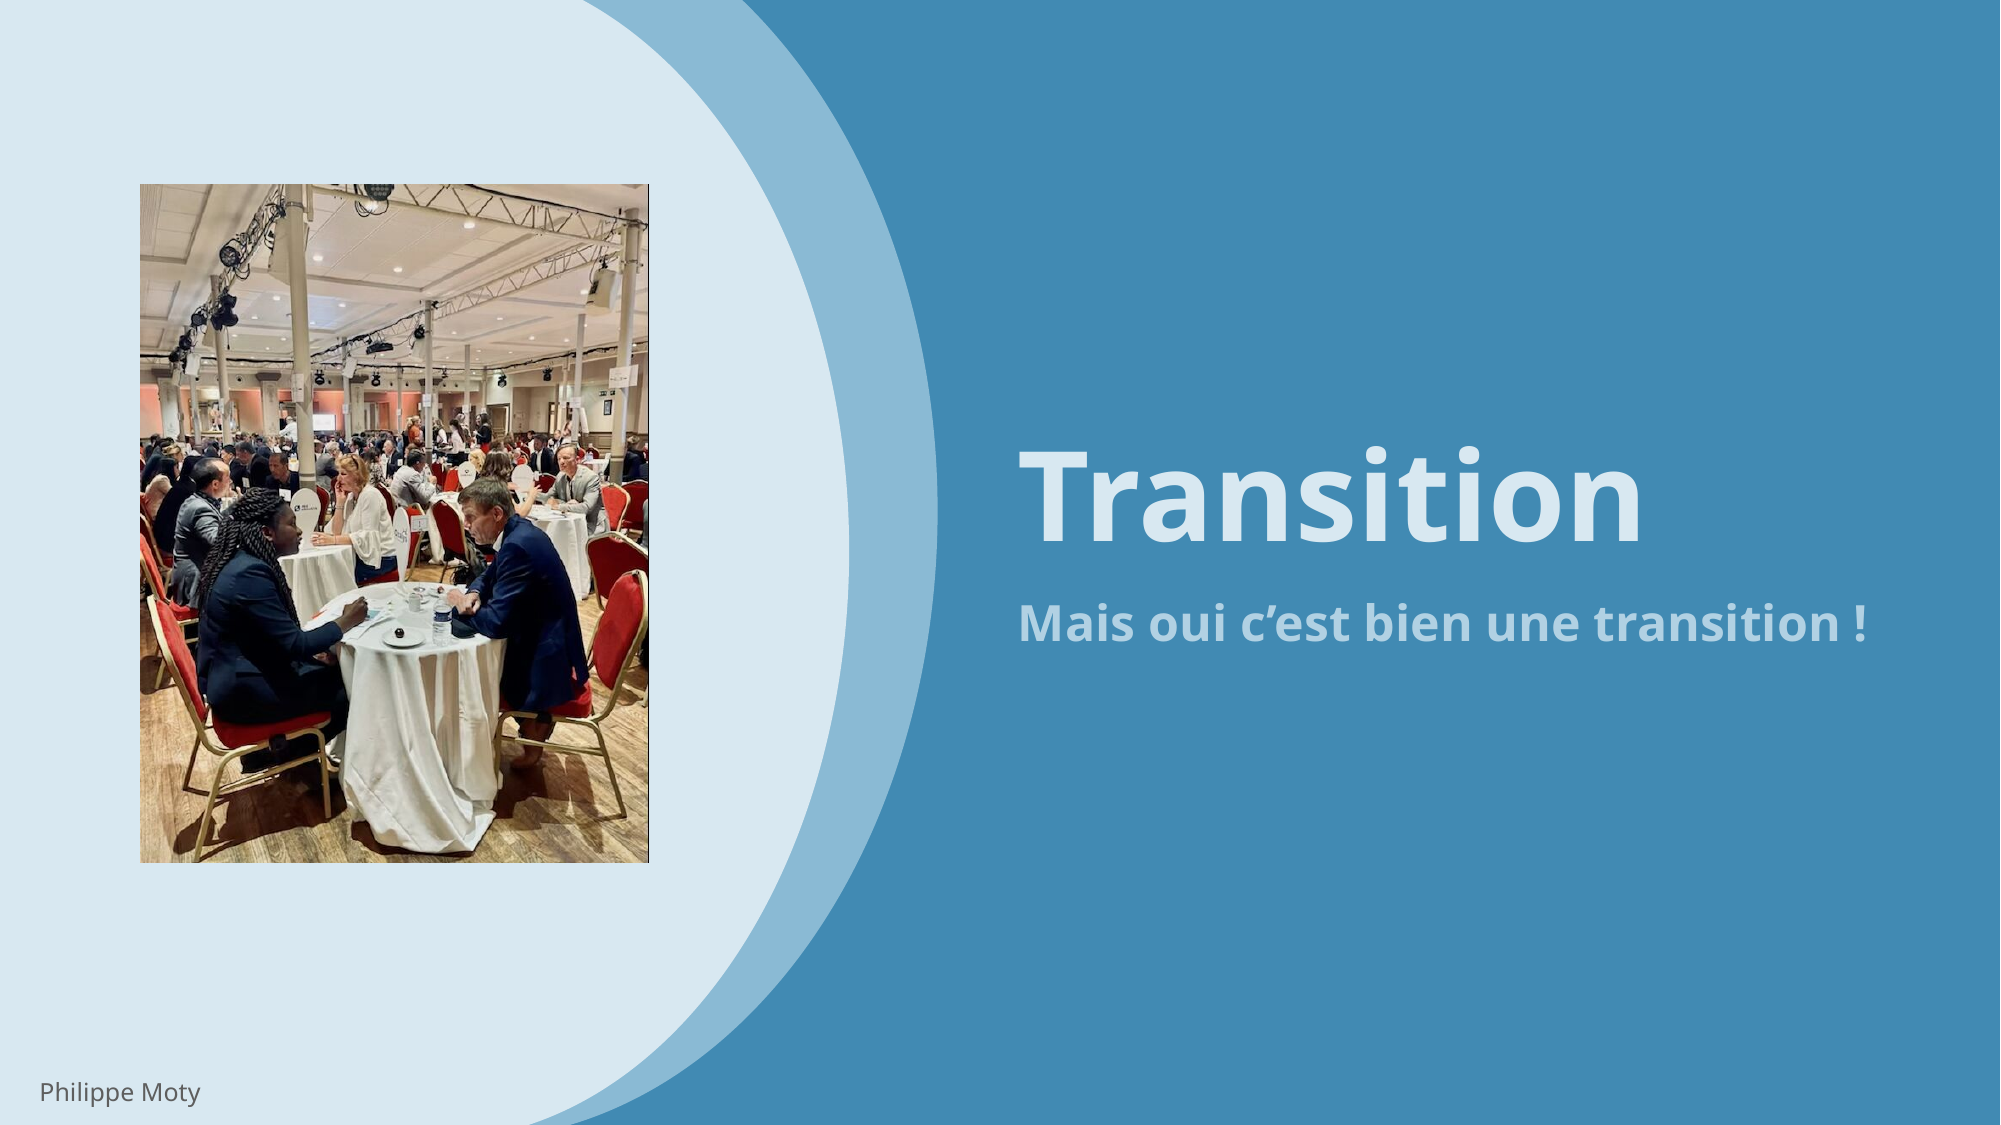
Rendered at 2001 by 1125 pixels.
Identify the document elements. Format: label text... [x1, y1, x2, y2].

subtitle Mais oui c’est bien une transition ! [1002, 590, 1934, 863]
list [140, 184, 649, 863]
title Transition [1002, 184, 1934, 576]
